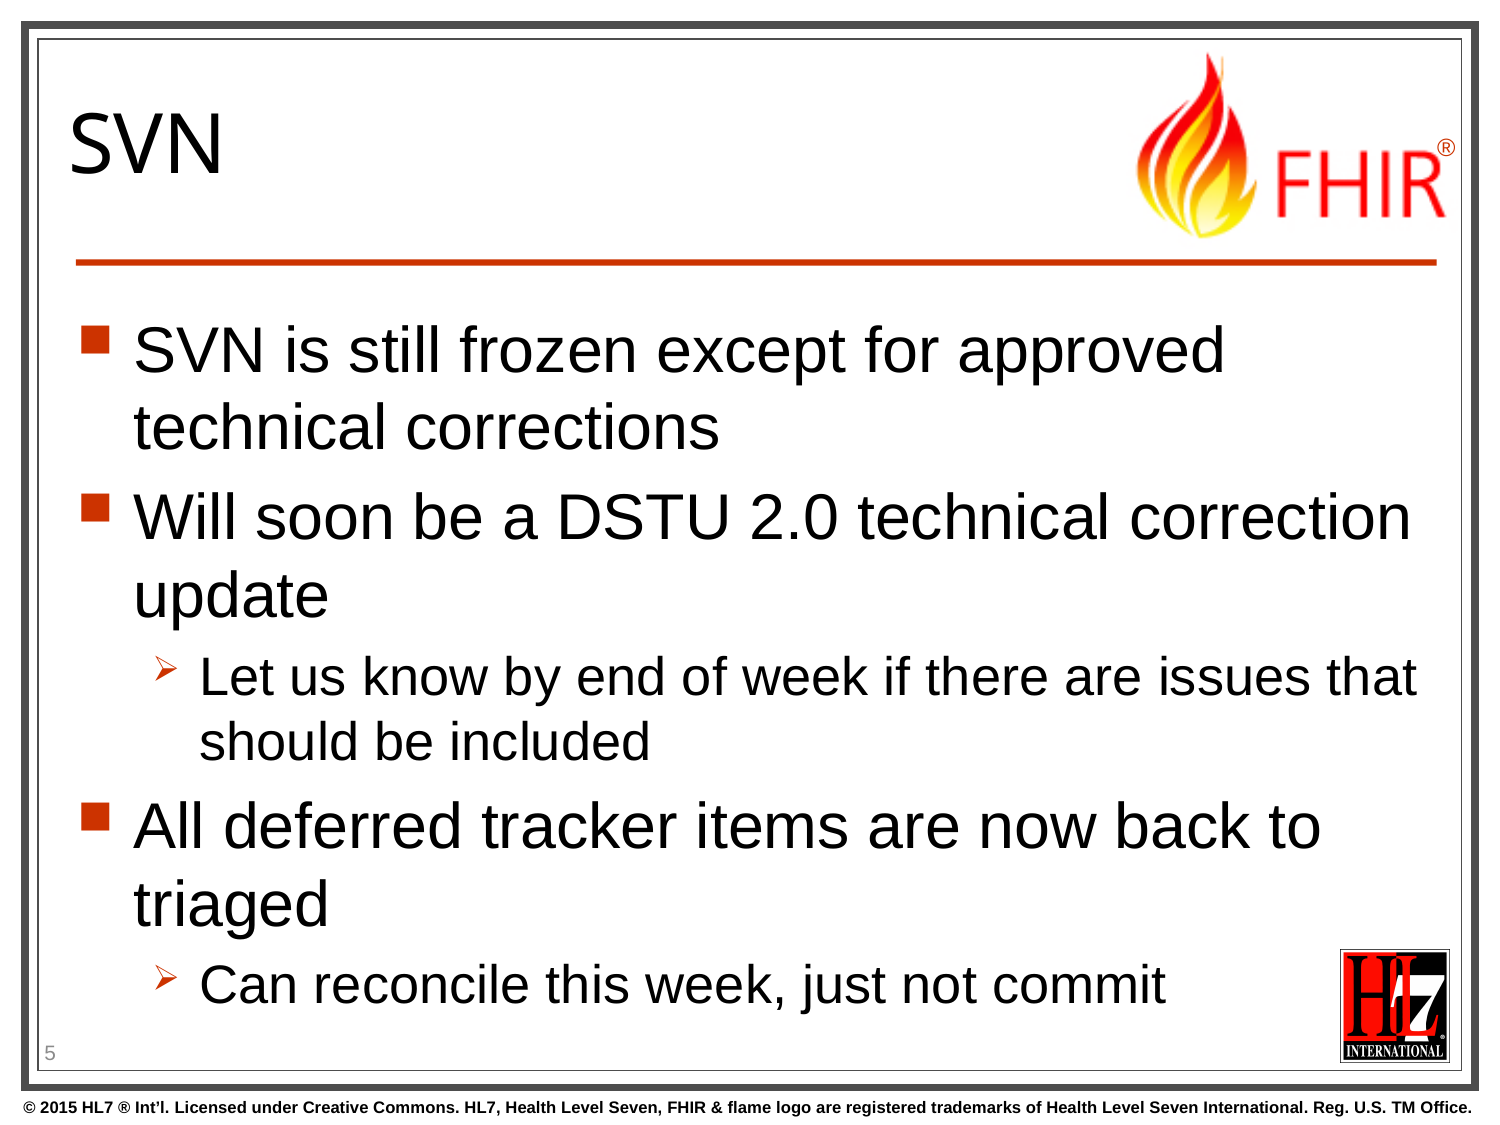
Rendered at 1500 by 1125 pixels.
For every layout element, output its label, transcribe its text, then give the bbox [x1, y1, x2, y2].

picture [1340, 949, 1450, 1063]
picture [1124, 42, 1458, 249]
title SVN [53, 54, 1128, 244]
list SVN is still frozen except for approved technical corrections Will soon be a DSTU 2.0 technical correction update Let us know by end of week if there are issues that should be included All deferred tracker items are now back to triaged Can reconcile this week, just not commit [62, 299, 1438, 1059]
slide_number 5 [29, 1034, 148, 1071]
